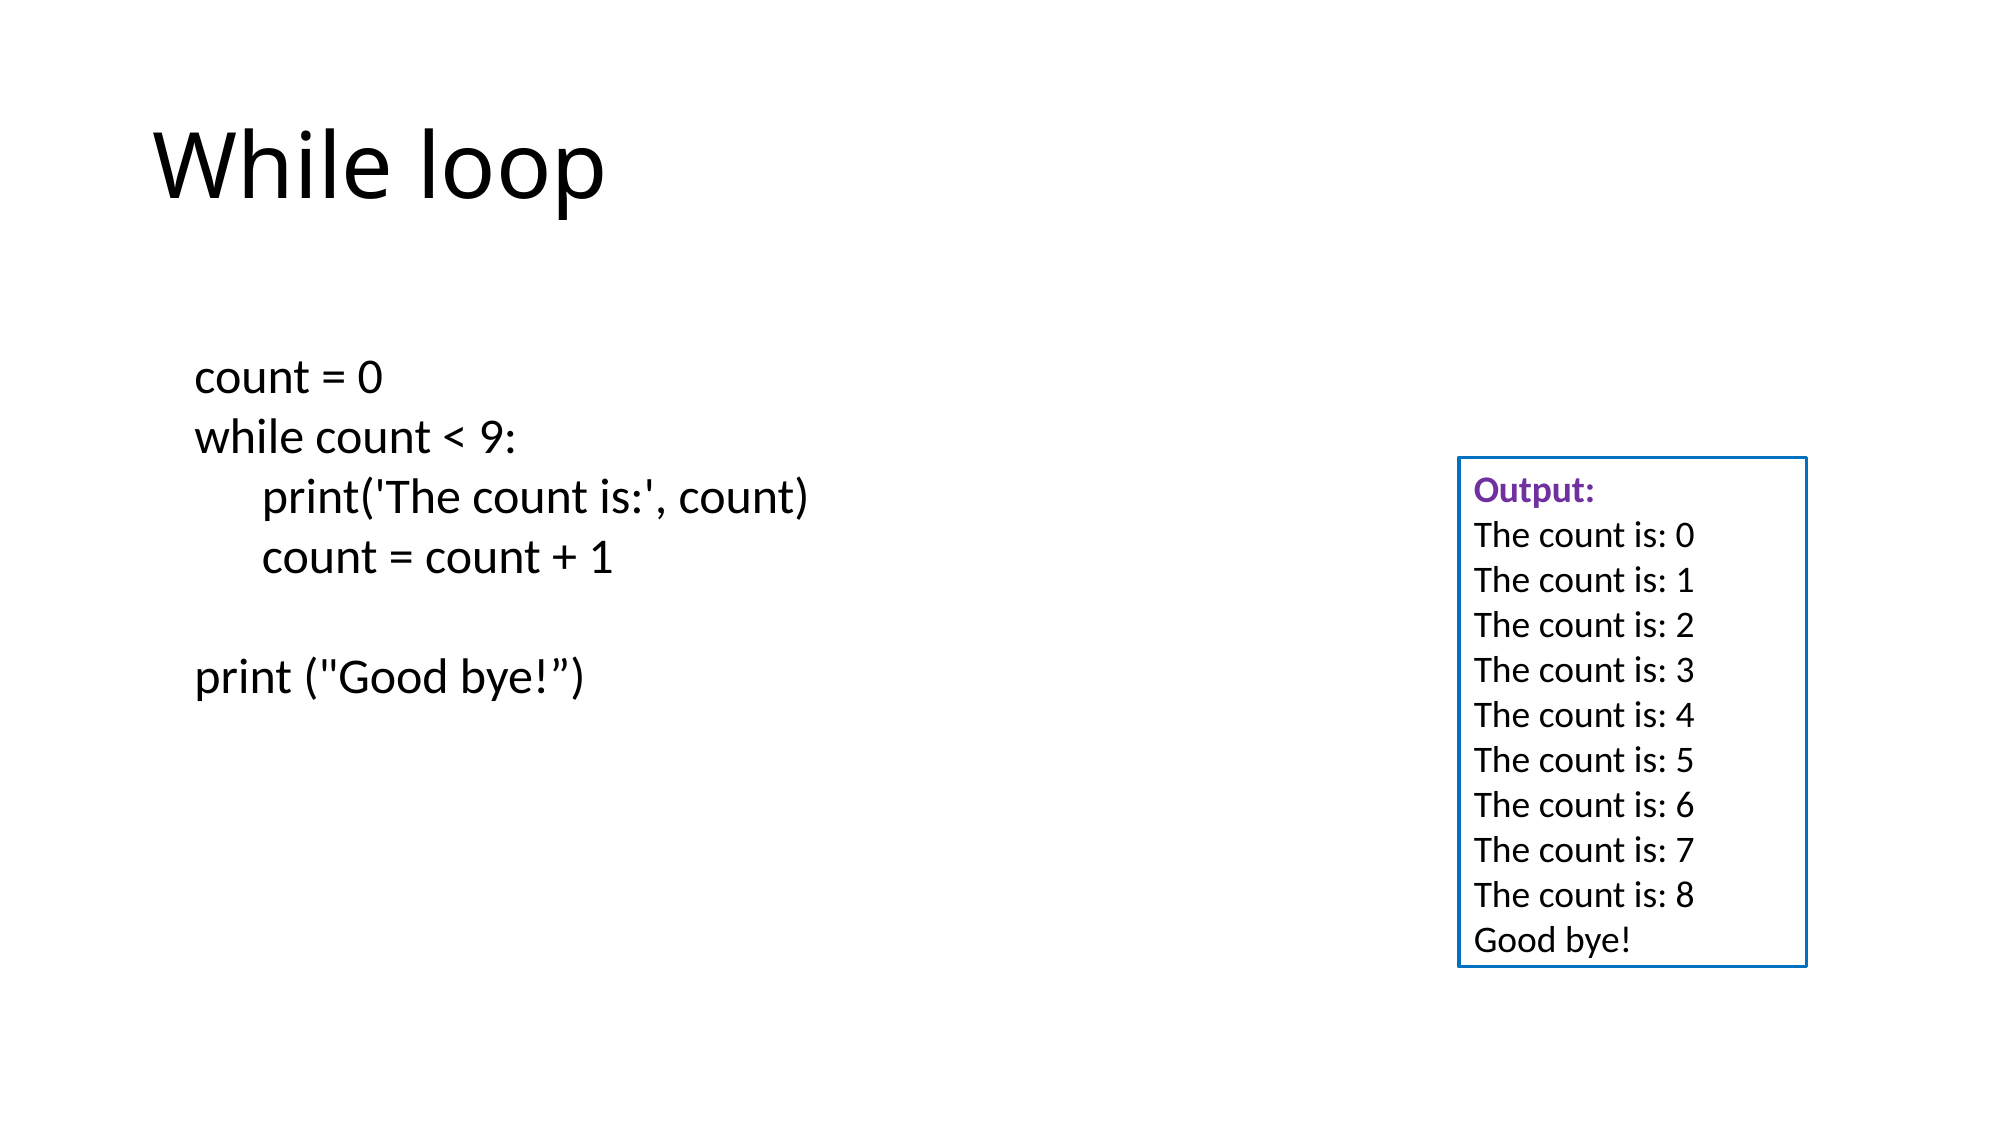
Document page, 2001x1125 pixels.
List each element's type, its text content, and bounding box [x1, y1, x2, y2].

title While loop [137, 59, 1863, 278]
text_box count = 0 while count < 9: print('The count is:', count) count = count + 1 print ("Good bye!”) [179, 336, 1301, 711]
text_box Output: The count is: 0 The count is: 1 The count is: 2 The count is: 3 The count is: 4 The count is: 5 The count is: 6 The count is: 7 The count is: 8 Good bye! [1458, 457, 1807, 967]
